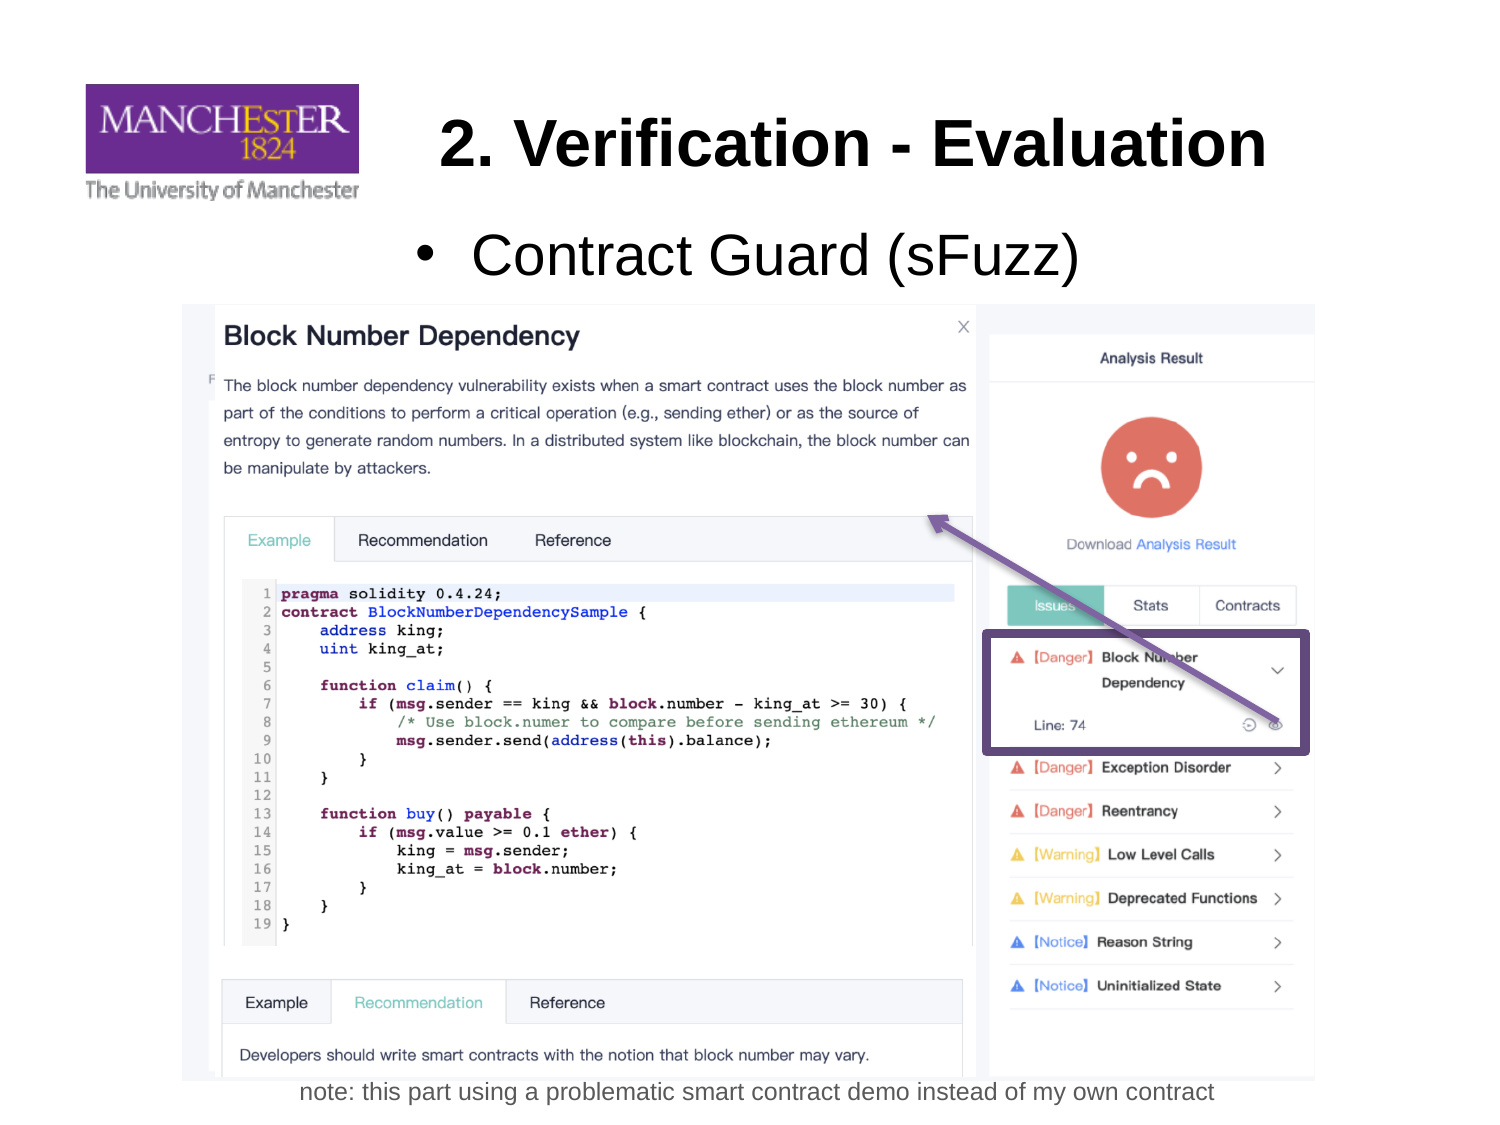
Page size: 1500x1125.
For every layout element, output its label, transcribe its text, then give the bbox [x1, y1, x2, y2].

text_box note: this part using a problematic smart contract demo instead of my own contract [255, 1090, 1269, 1113]
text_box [926, 515, 1279, 722]
list Contract Guard (sFuzz) [70, 209, 1427, 311]
picture [182, 304, 1316, 1081]
title 2. Verification - Evaluation [424, 45, 1384, 209]
